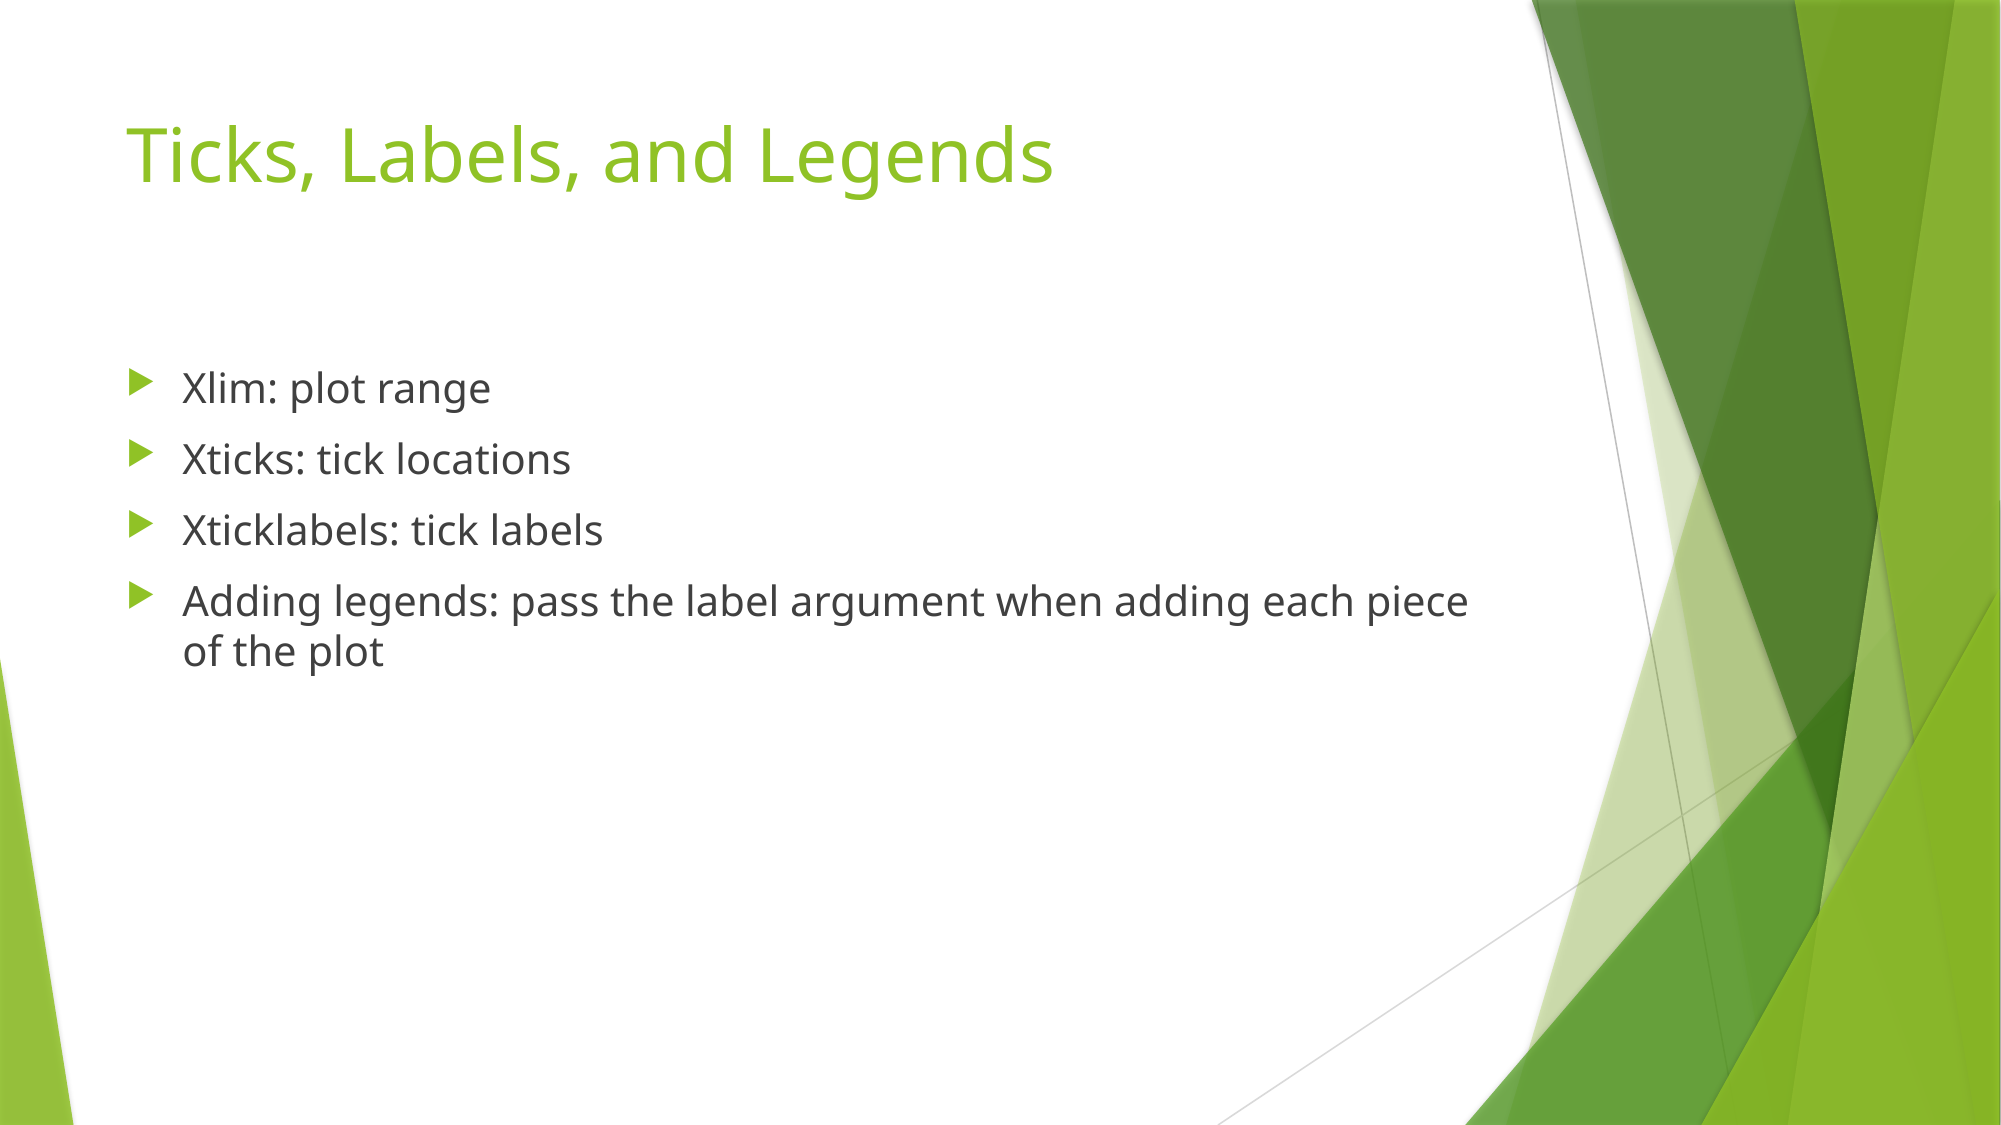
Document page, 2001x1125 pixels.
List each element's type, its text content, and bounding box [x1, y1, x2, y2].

title Ticks, Labels, and Legends [111, 99, 1522, 317]
list Xlim: plot range Xticks: tick locations Xticklabels: tick labels Adding legends: pass the label argument when adding each piece of the plot [111, 354, 1522, 992]
